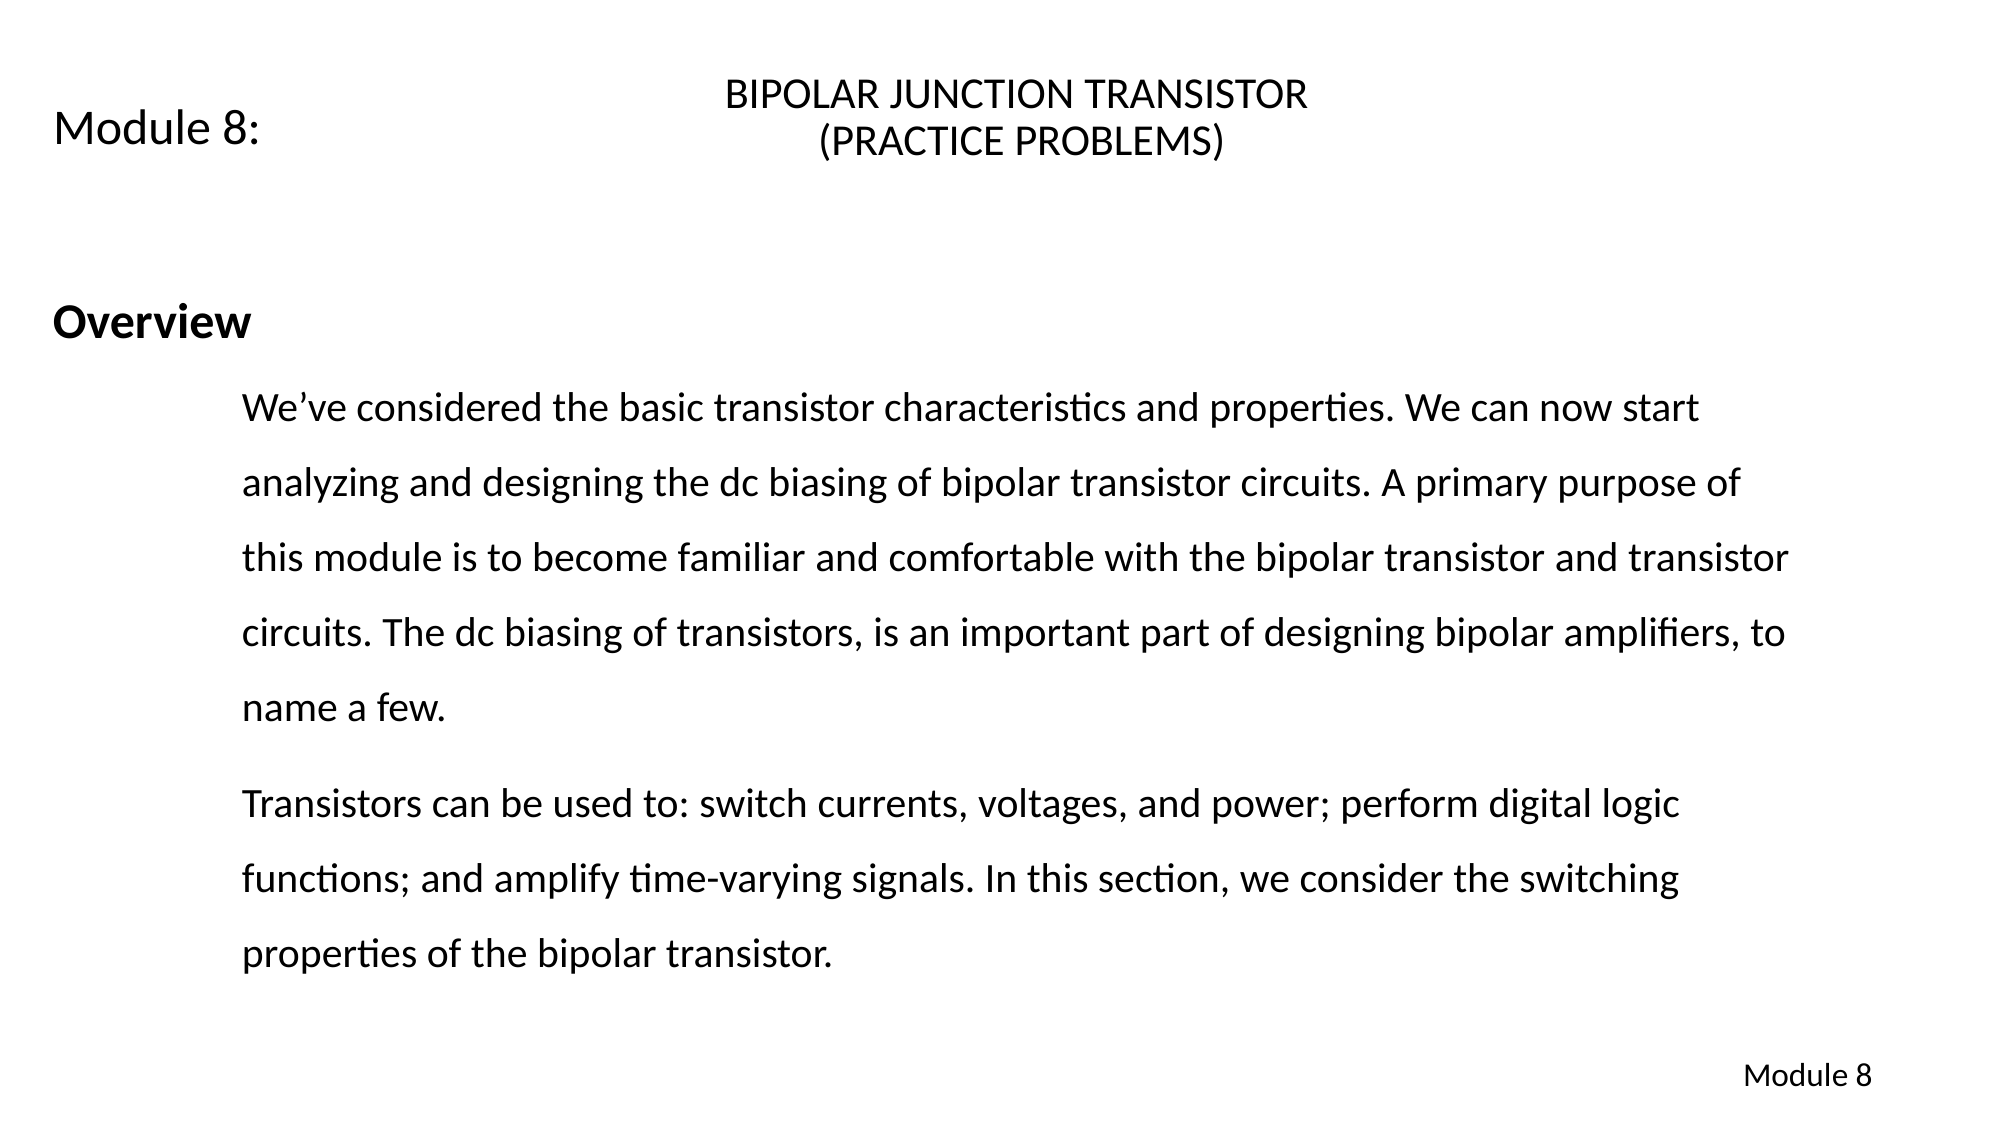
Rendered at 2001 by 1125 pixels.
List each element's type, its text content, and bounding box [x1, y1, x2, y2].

text_box Overview [37, 191, 632, 357]
title Module 8: [38, 51, 337, 164]
text_box BIPOLAR JUNCTION TRANSISTOR (PRACTICE PROBLEMS) [315, 61, 1729, 173]
text_box Module 8 [1728, 989, 2000, 1101]
subtitle We’ve considered the basic transistor characteristics and properties. We can now start analyzing and designing the dc biasing of bipolar transistor circuits. A primary purpose of this module is to become familiar and comfortable with the bipolar transistor and transistor circuits. The dc biasing of transistors, is an important part of designing bipolar amplifiers, to name a few. Transistors can be used to: switch currents, voltages, and power; perform digital logic functions; and amplify time-varying signals. In this section, we consider the switching properties of the bipolar transistor. [226, 347, 1817, 1015]
